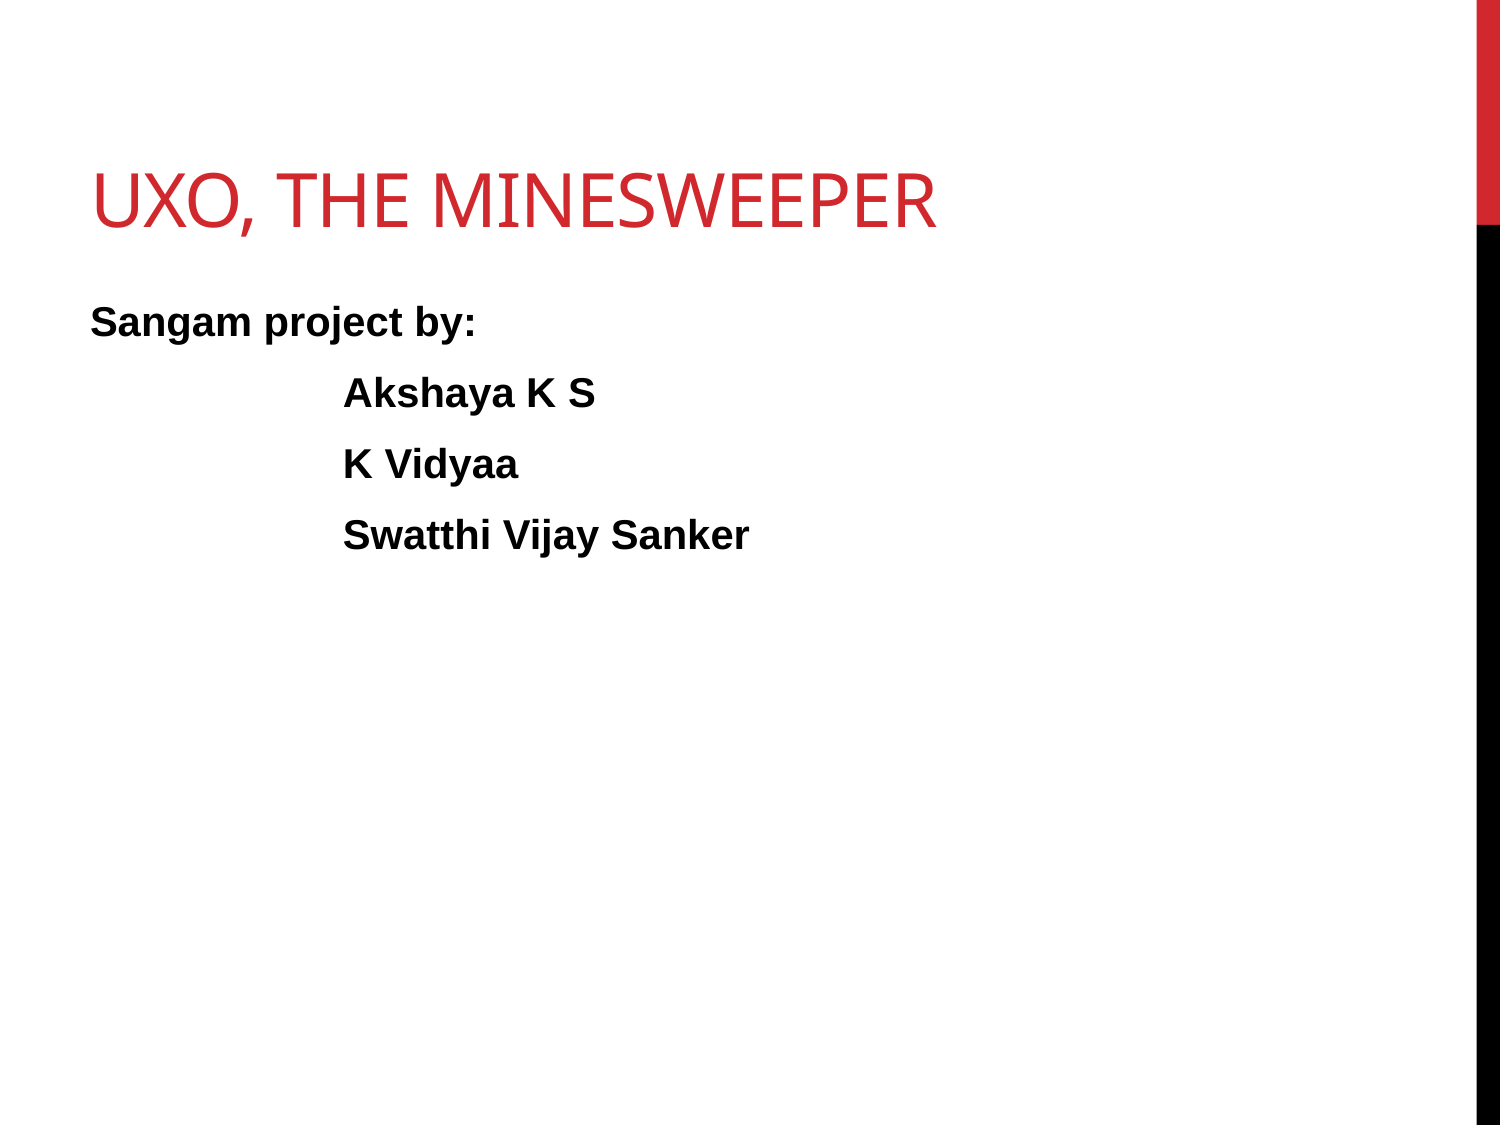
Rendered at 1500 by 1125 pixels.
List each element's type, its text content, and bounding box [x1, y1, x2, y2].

title Uxo, the minesweeper [75, 25, 1138, 250]
list Sangam project by: Akshaya K S K Vidyaa Swatthi Vijay Sanker [75, 287, 1325, 1005]
